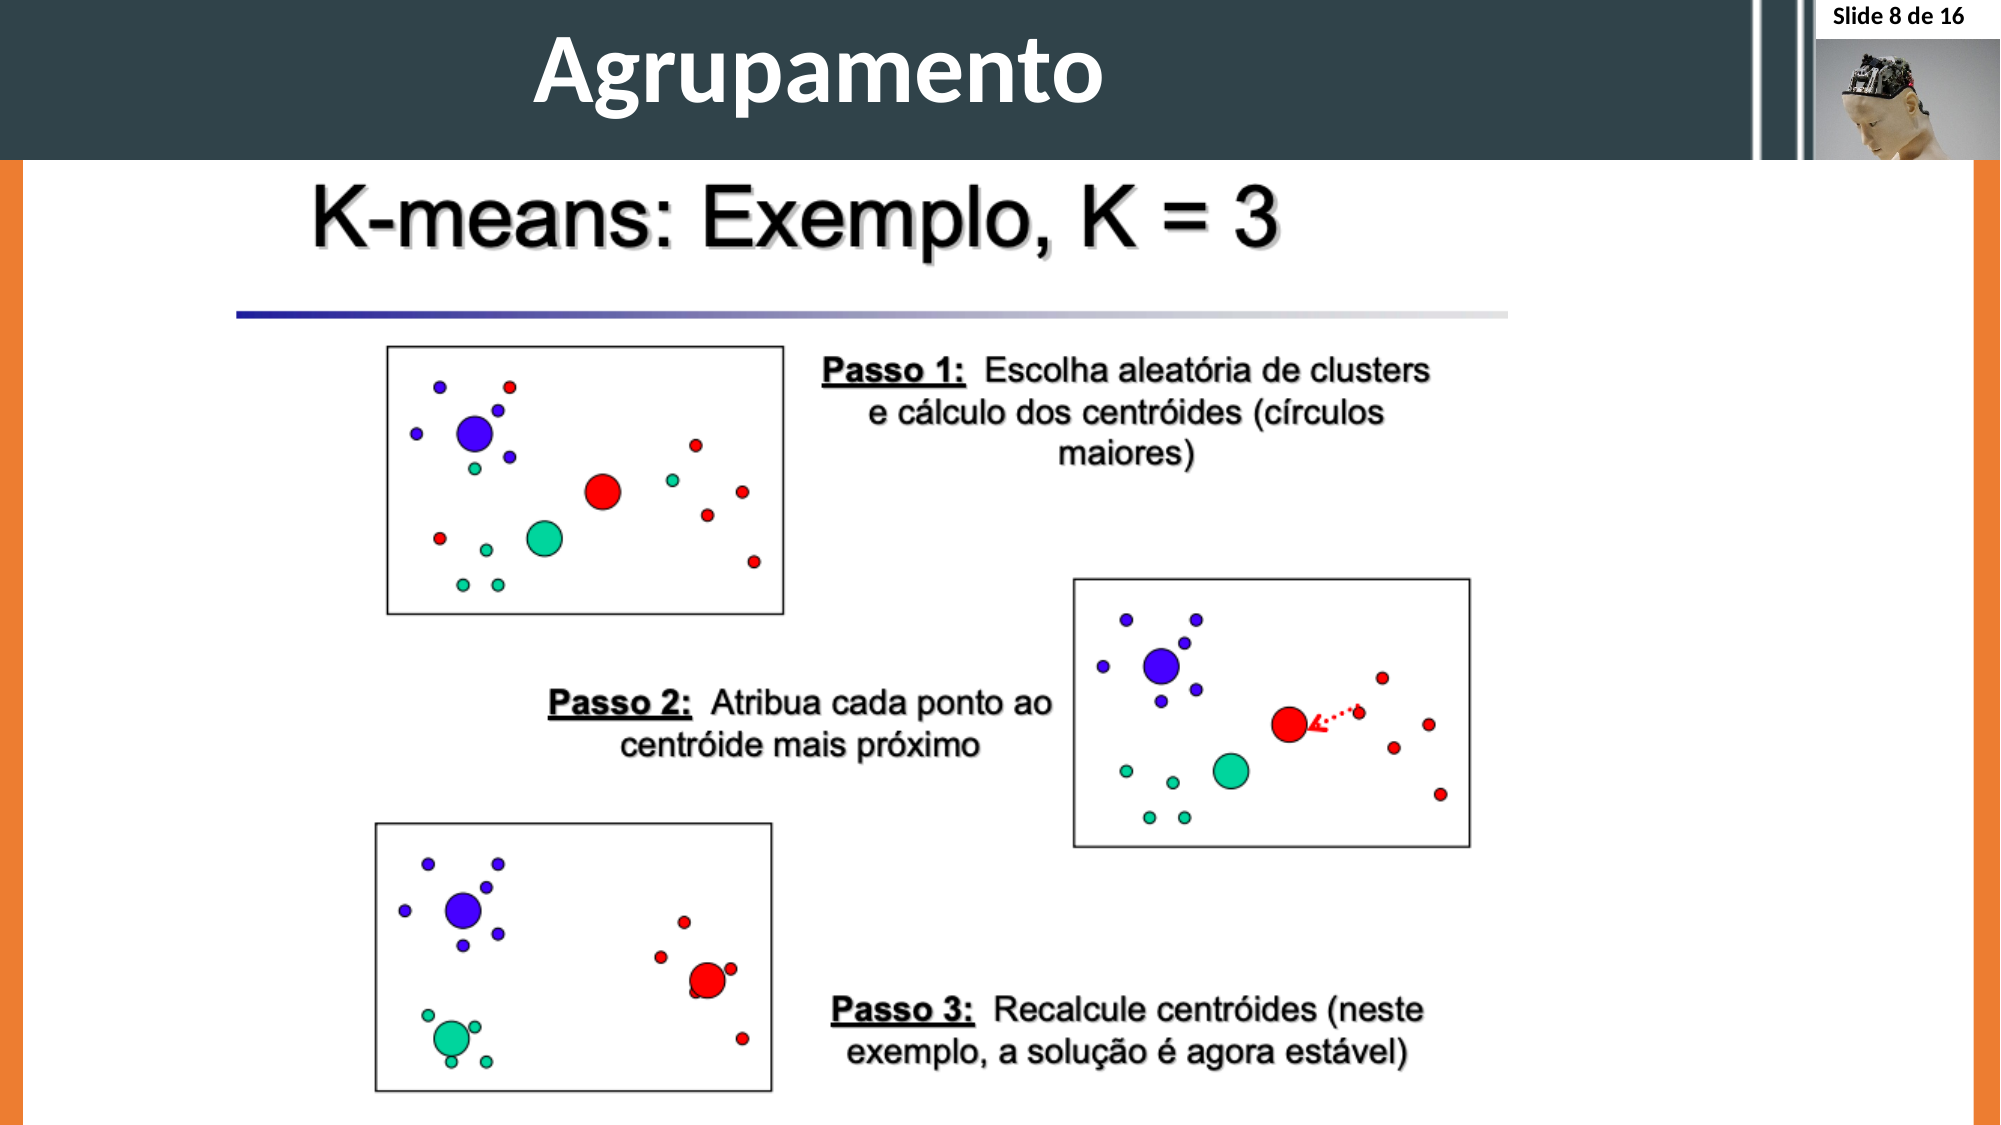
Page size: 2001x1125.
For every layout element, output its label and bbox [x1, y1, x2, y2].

text_box [0, 161, 22, 1125]
picture [0, 0, 2000, 161]
text_box [22, 159, 1975, 1125]
picture [226, 182, 1508, 1108]
text_box [1975, 160, 2000, 1125]
